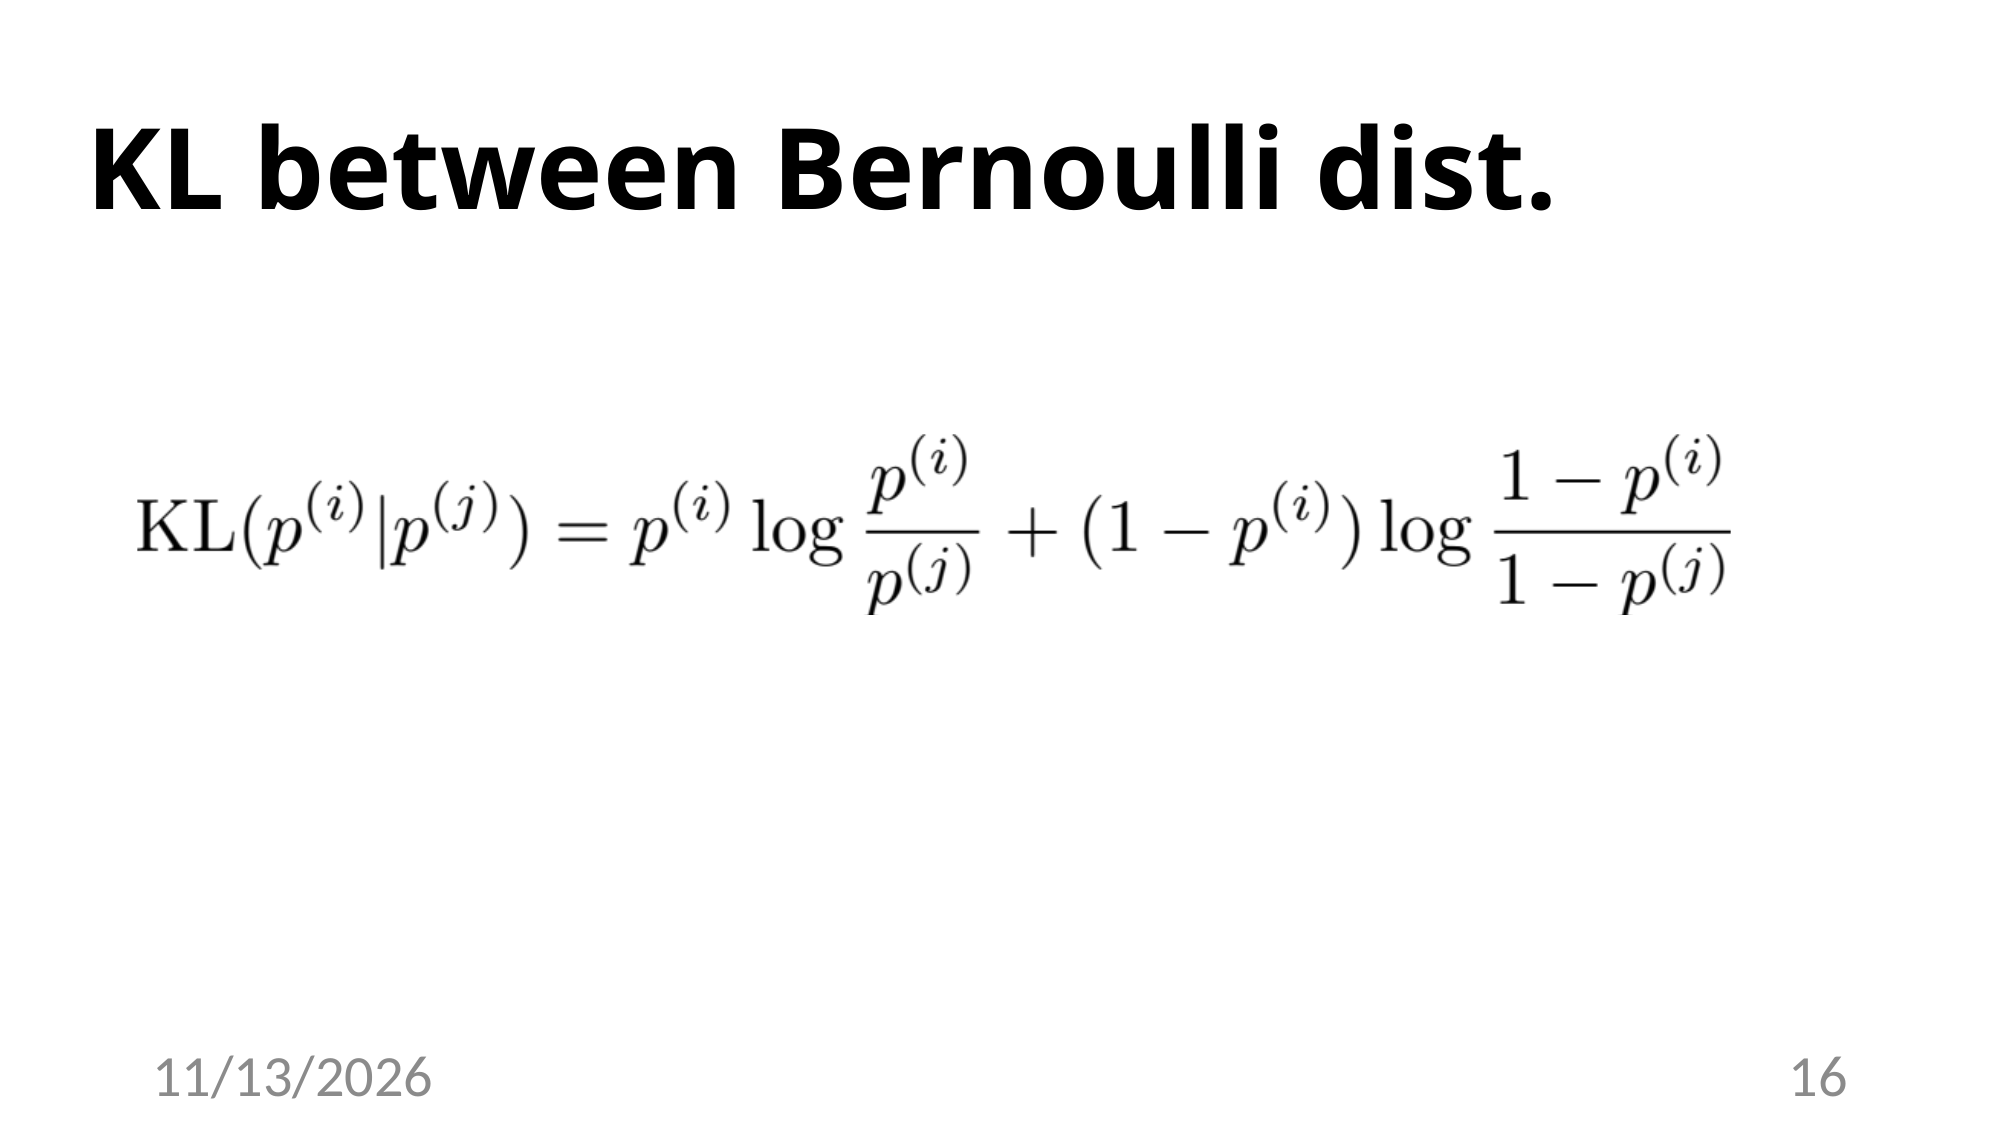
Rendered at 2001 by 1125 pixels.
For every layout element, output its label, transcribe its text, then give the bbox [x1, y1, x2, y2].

picture [137, 434, 1731, 615]
slide_number 16 [1412, 1042, 1863, 1103]
title KL between Bernoulli dist. [71, 64, 1797, 282]
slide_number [137, 1042, 588, 1103]
